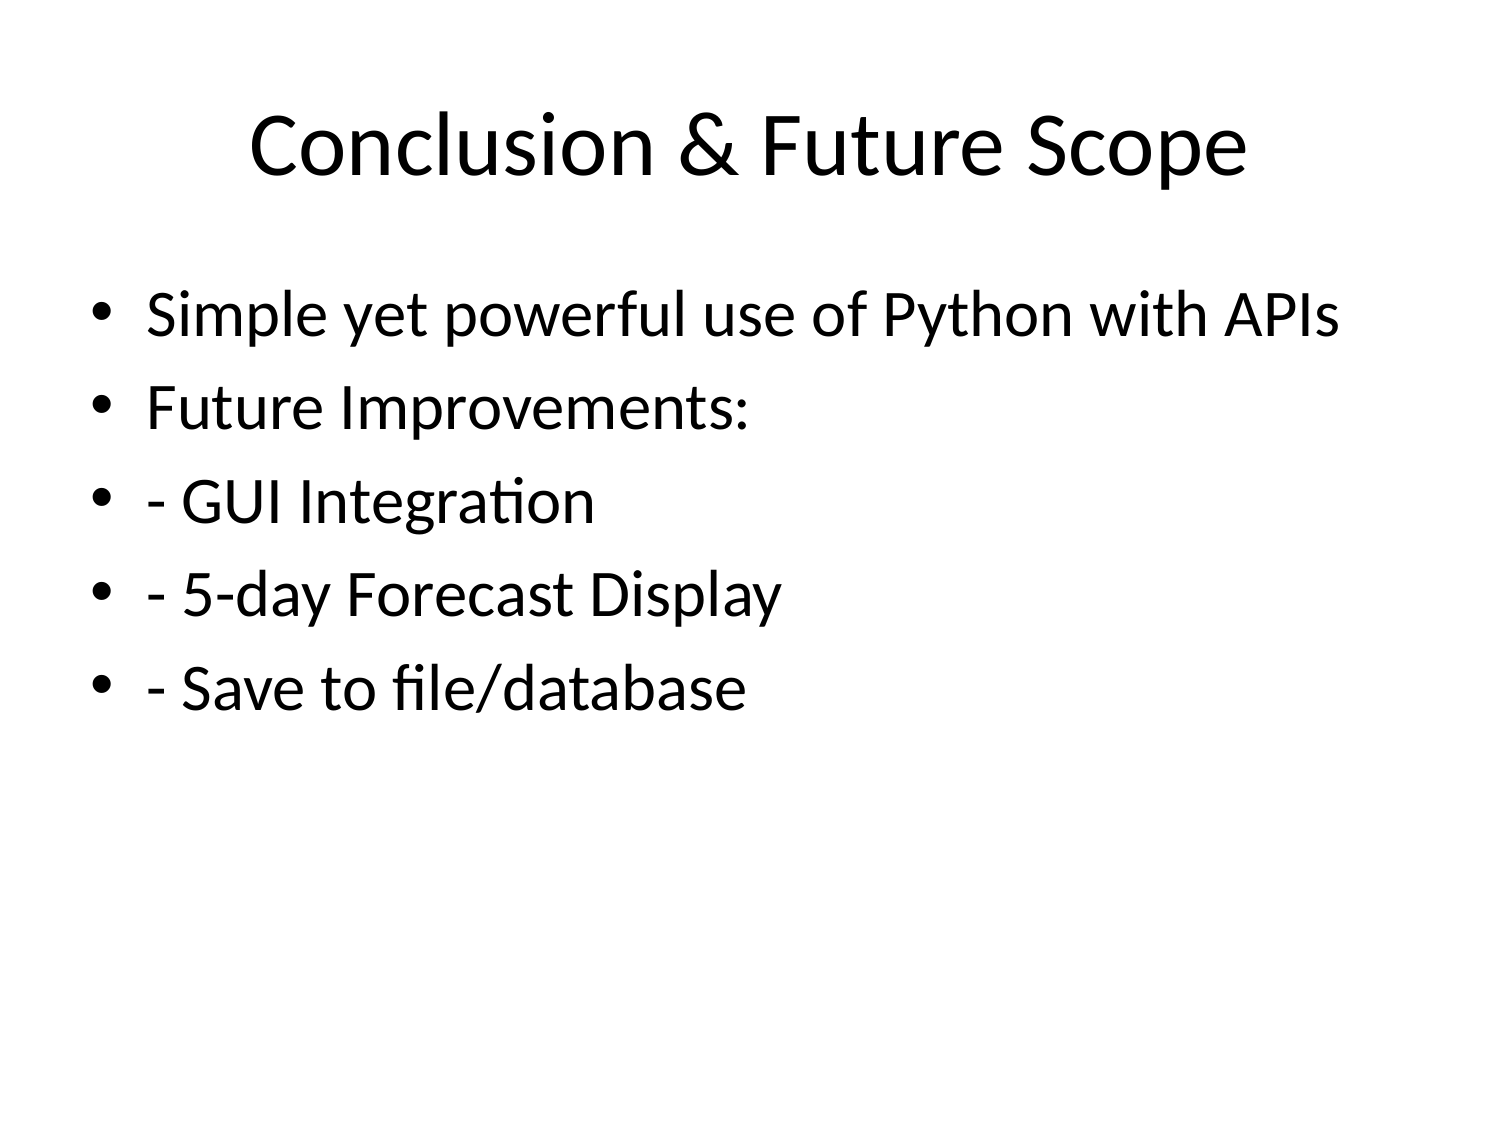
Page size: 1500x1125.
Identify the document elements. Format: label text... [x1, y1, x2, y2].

list Simple yet powerful use of Python with APIs Future Improvements: - GUI Integration - 5-day Forecast Display - Save to file/database [75, 262, 1425, 1005]
title Conclusion & Future Scope [75, 45, 1425, 233]
